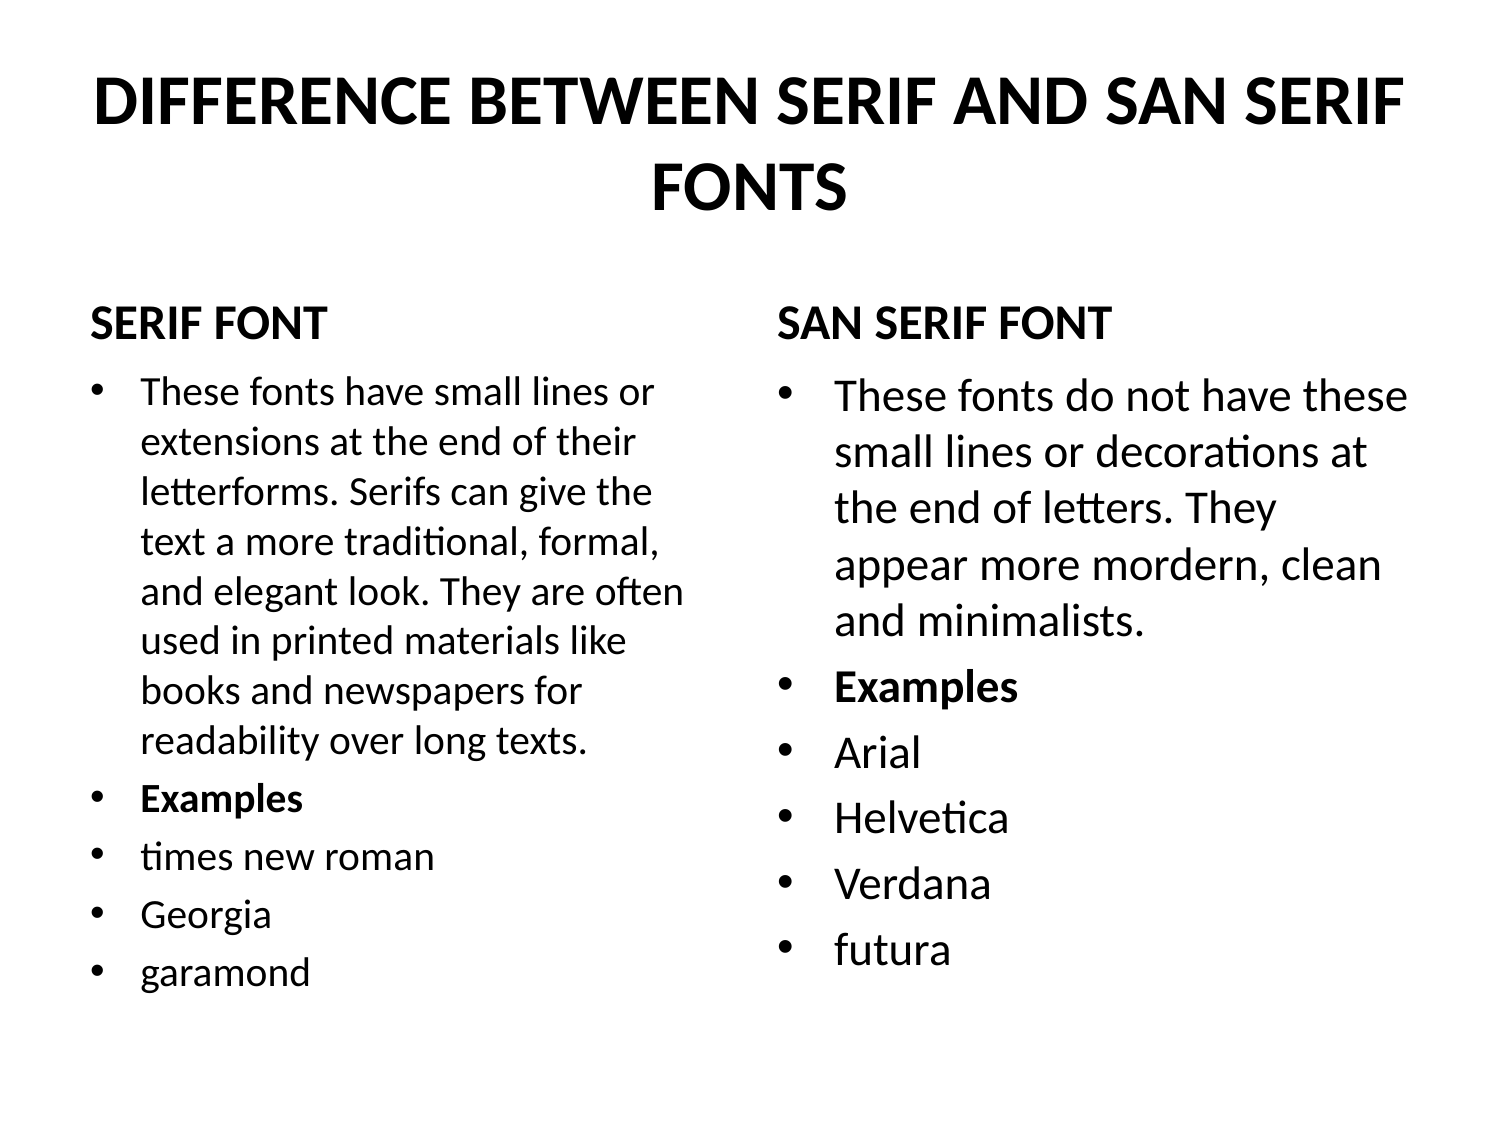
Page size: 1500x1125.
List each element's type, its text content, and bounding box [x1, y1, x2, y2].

list SERIF FONT [75, 251, 738, 356]
list These fonts have small lines or extensions at the end of their letterforms. Serifs can give the text a more traditional, formal, and elegant look. They are often used in printed materials like books and newspapers for readability over long texts. Examples times new roman Georgia garamond [75, 356, 738, 1005]
title DIFFERENCE BETWEEN SERIF AND SAN SERIF FONTS [75, 45, 1425, 233]
list These fonts do not have these small lines or decorations at the end of letters. They appear more mordern, clean and minimalists. Examples Arial Helvetica Verdana futura [761, 356, 1425, 1005]
list SAN SERIF FONT [761, 251, 1425, 356]
